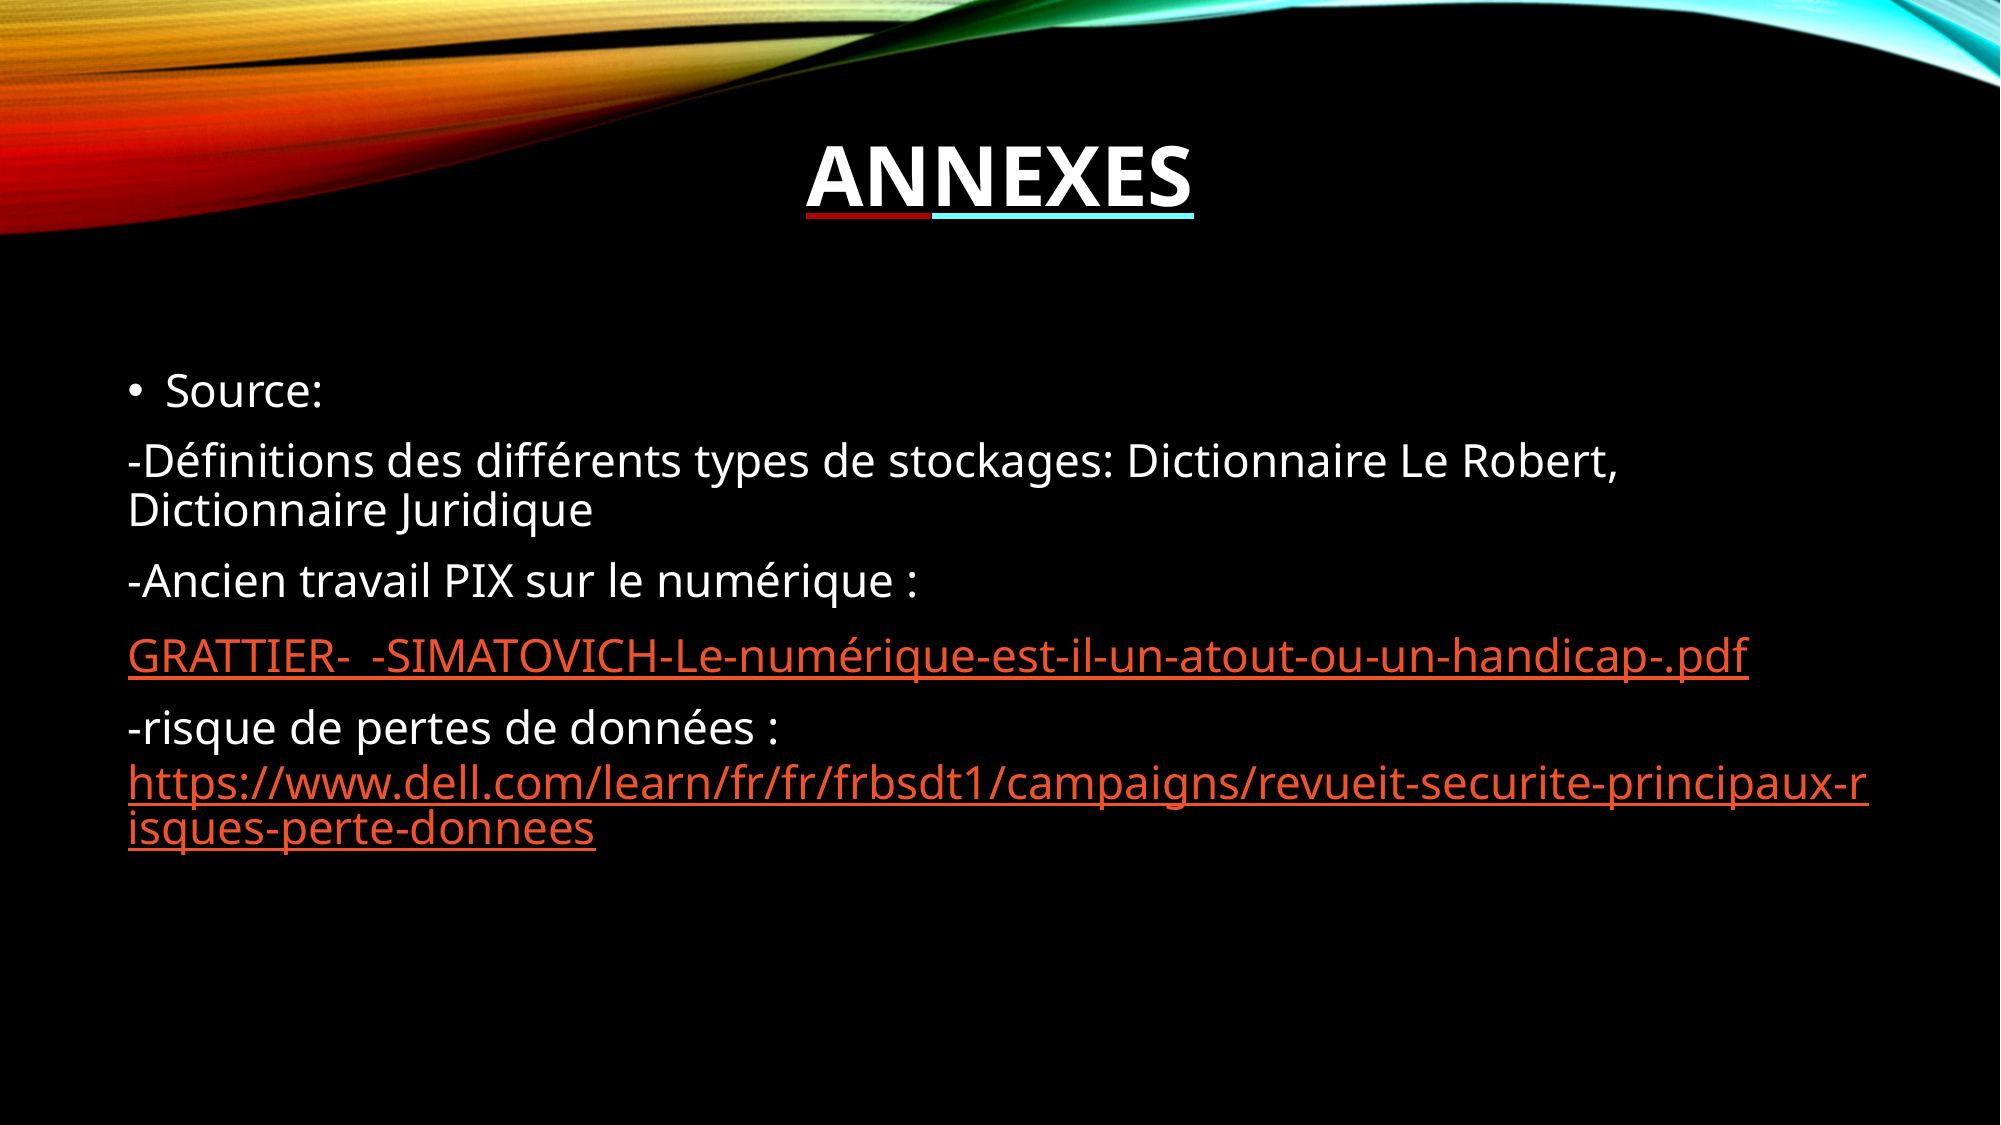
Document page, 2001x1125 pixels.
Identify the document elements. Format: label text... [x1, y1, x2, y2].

picture [0, 0, 2000, 237]
title ANNEXES [293, 73, 1707, 286]
list Source: -Définitions des différents types de stockages: Dictionnaire Le Robert, Dictionnaire Juridique -Ancien travail PIX sur le numérique : GRATTIER-_-SIMATOVICH-Le-numérique-est-il-un-atout-ou-un-handicap-.pdf -risque de pertes de données : https://www.dell.com/learn/fr/fr/frbsdt1/campaigns/revueit-securite-principaux-risques-perte-donnees [112, 360, 1888, 1021]
